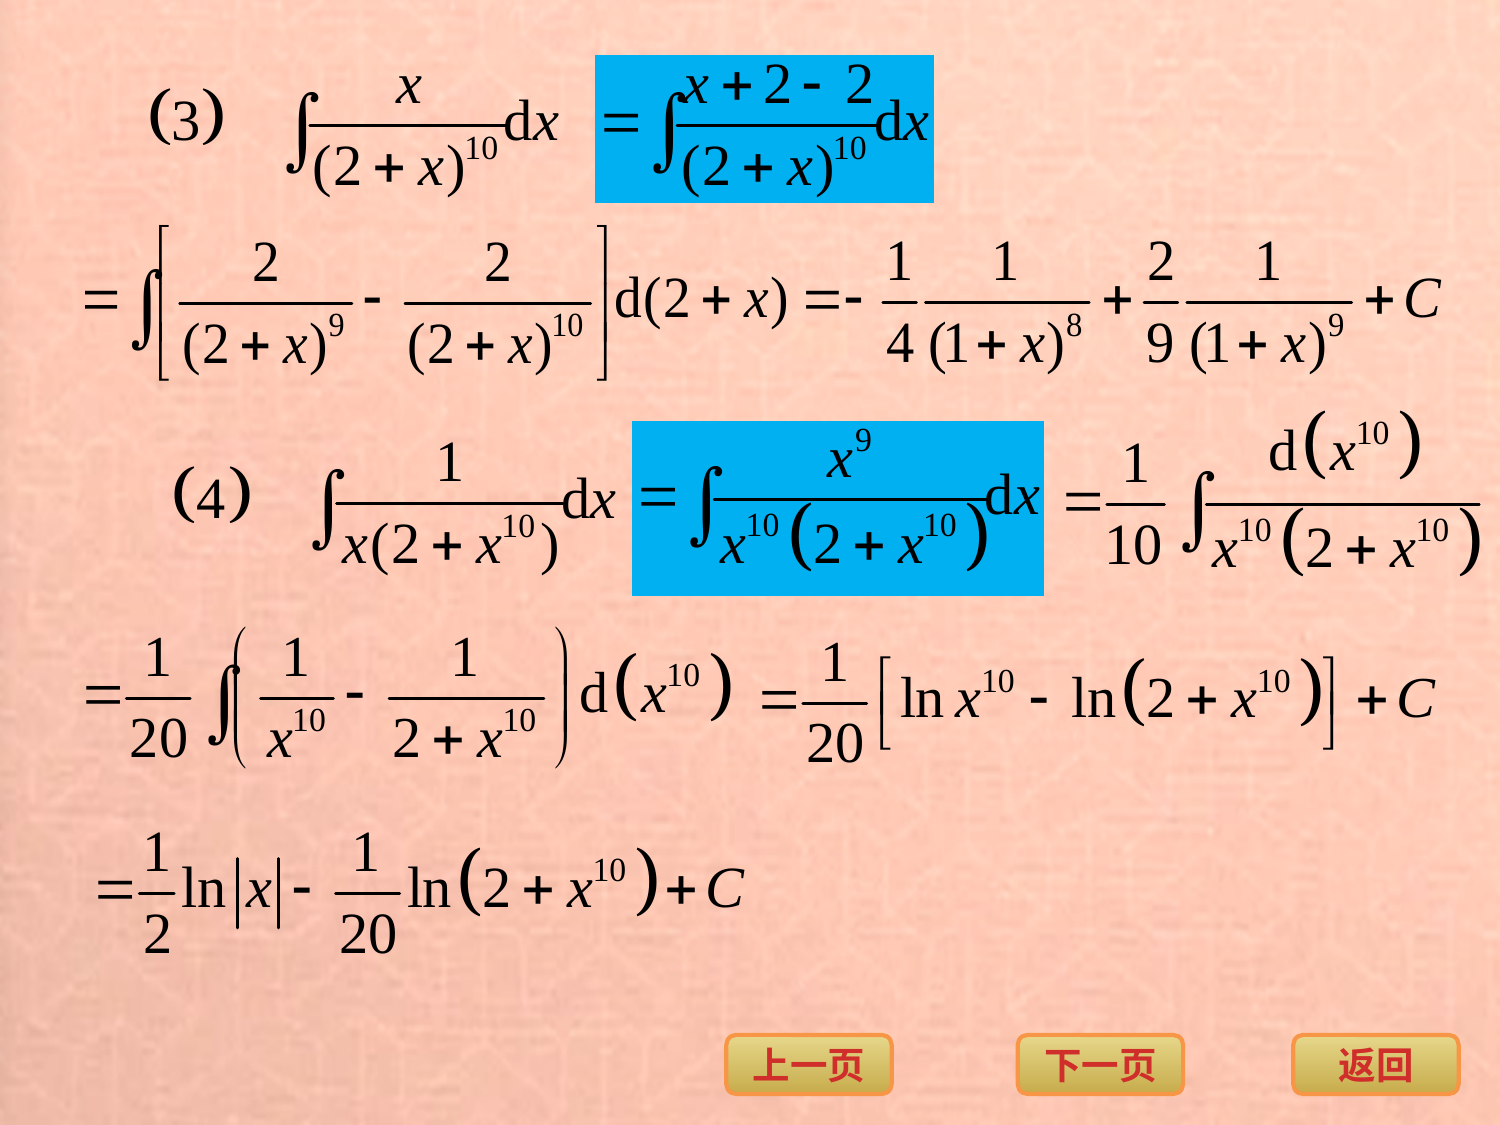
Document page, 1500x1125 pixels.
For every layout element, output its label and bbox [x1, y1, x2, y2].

text_box [170, 432, 620, 581]
text_box [76, 219, 793, 387]
text_box [752, 633, 1443, 770]
text_box [594, 54, 935, 203]
picture [0, 1, 1500, 1125]
text_box [76, 621, 732, 775]
text_box [89, 822, 751, 960]
text_box [1056, 408, 1485, 601]
text_box [796, 231, 1448, 380]
text_box [147, 54, 564, 203]
text_box [631, 420, 1045, 596]
